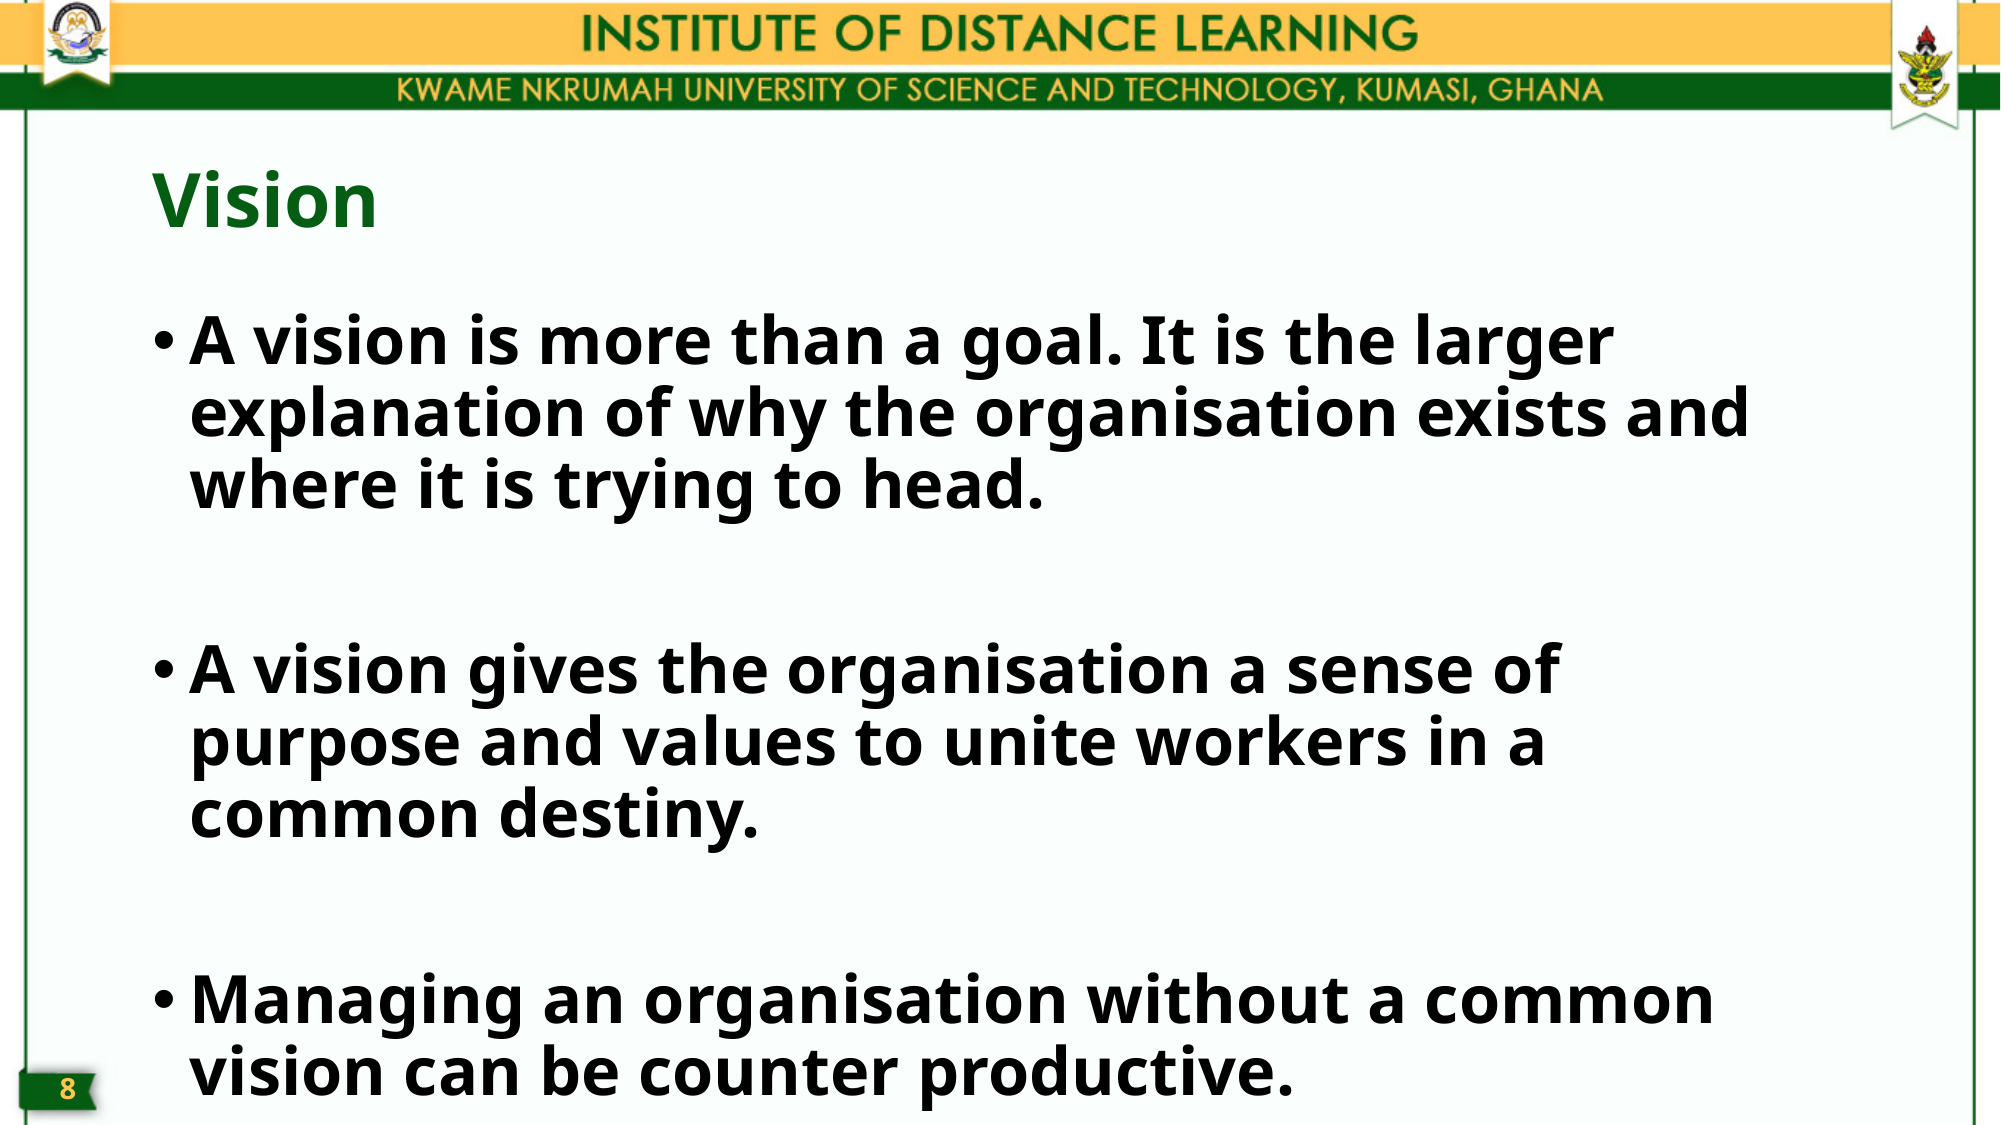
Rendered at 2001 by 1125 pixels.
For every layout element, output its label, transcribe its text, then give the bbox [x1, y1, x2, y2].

slide_number 7 [24, 1060, 92, 1121]
title Vision [137, 129, 1863, 278]
picture [0, 0, 2001, 1125]
list A vision is more than a goal. It is the larger explanation of why the organisation exists and where it is trying to head. A vision gives the organisation a sense of purpose and values to unite workers in a common destiny. Managing an organisation without a common vision can be counter productive. [137, 299, 1863, 1014]
